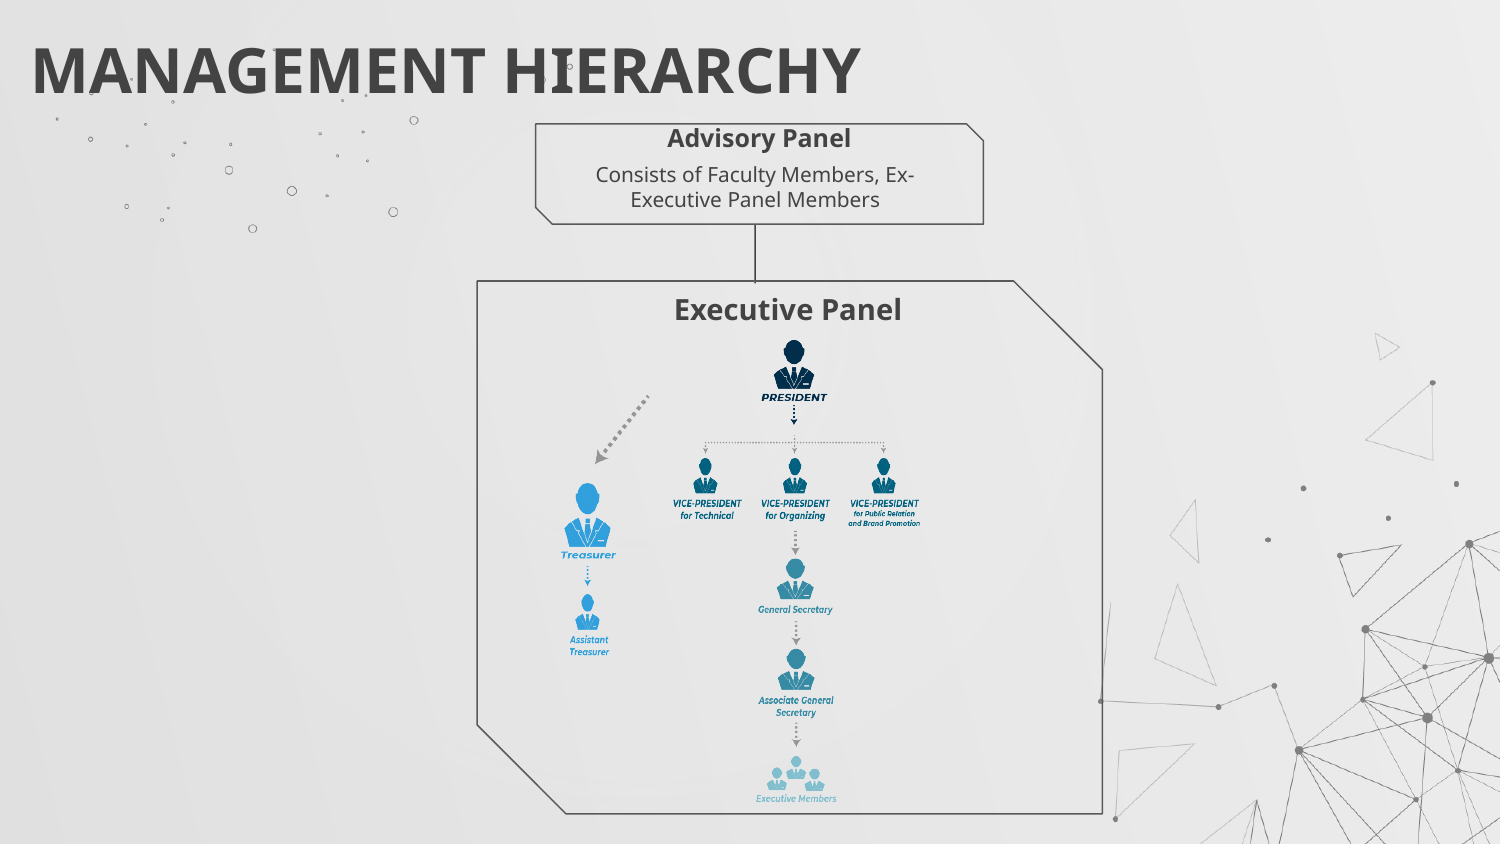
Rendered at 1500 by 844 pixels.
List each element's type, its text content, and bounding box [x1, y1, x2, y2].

title MANAGEMENT HIERARCHY [11, 16, 881, 155]
text_box [477, 280, 1103, 814]
text_box Advisory Panel [632, 123, 887, 146]
text_box Executive Panel [617, 283, 959, 334]
picture [0, 0, 1500, 844]
text_box [887, 123, 984, 225]
text_box Consists of Faculty Members, Ex-Executive Panel Members [536, 146, 975, 248]
text_box [535, 123, 632, 208]
